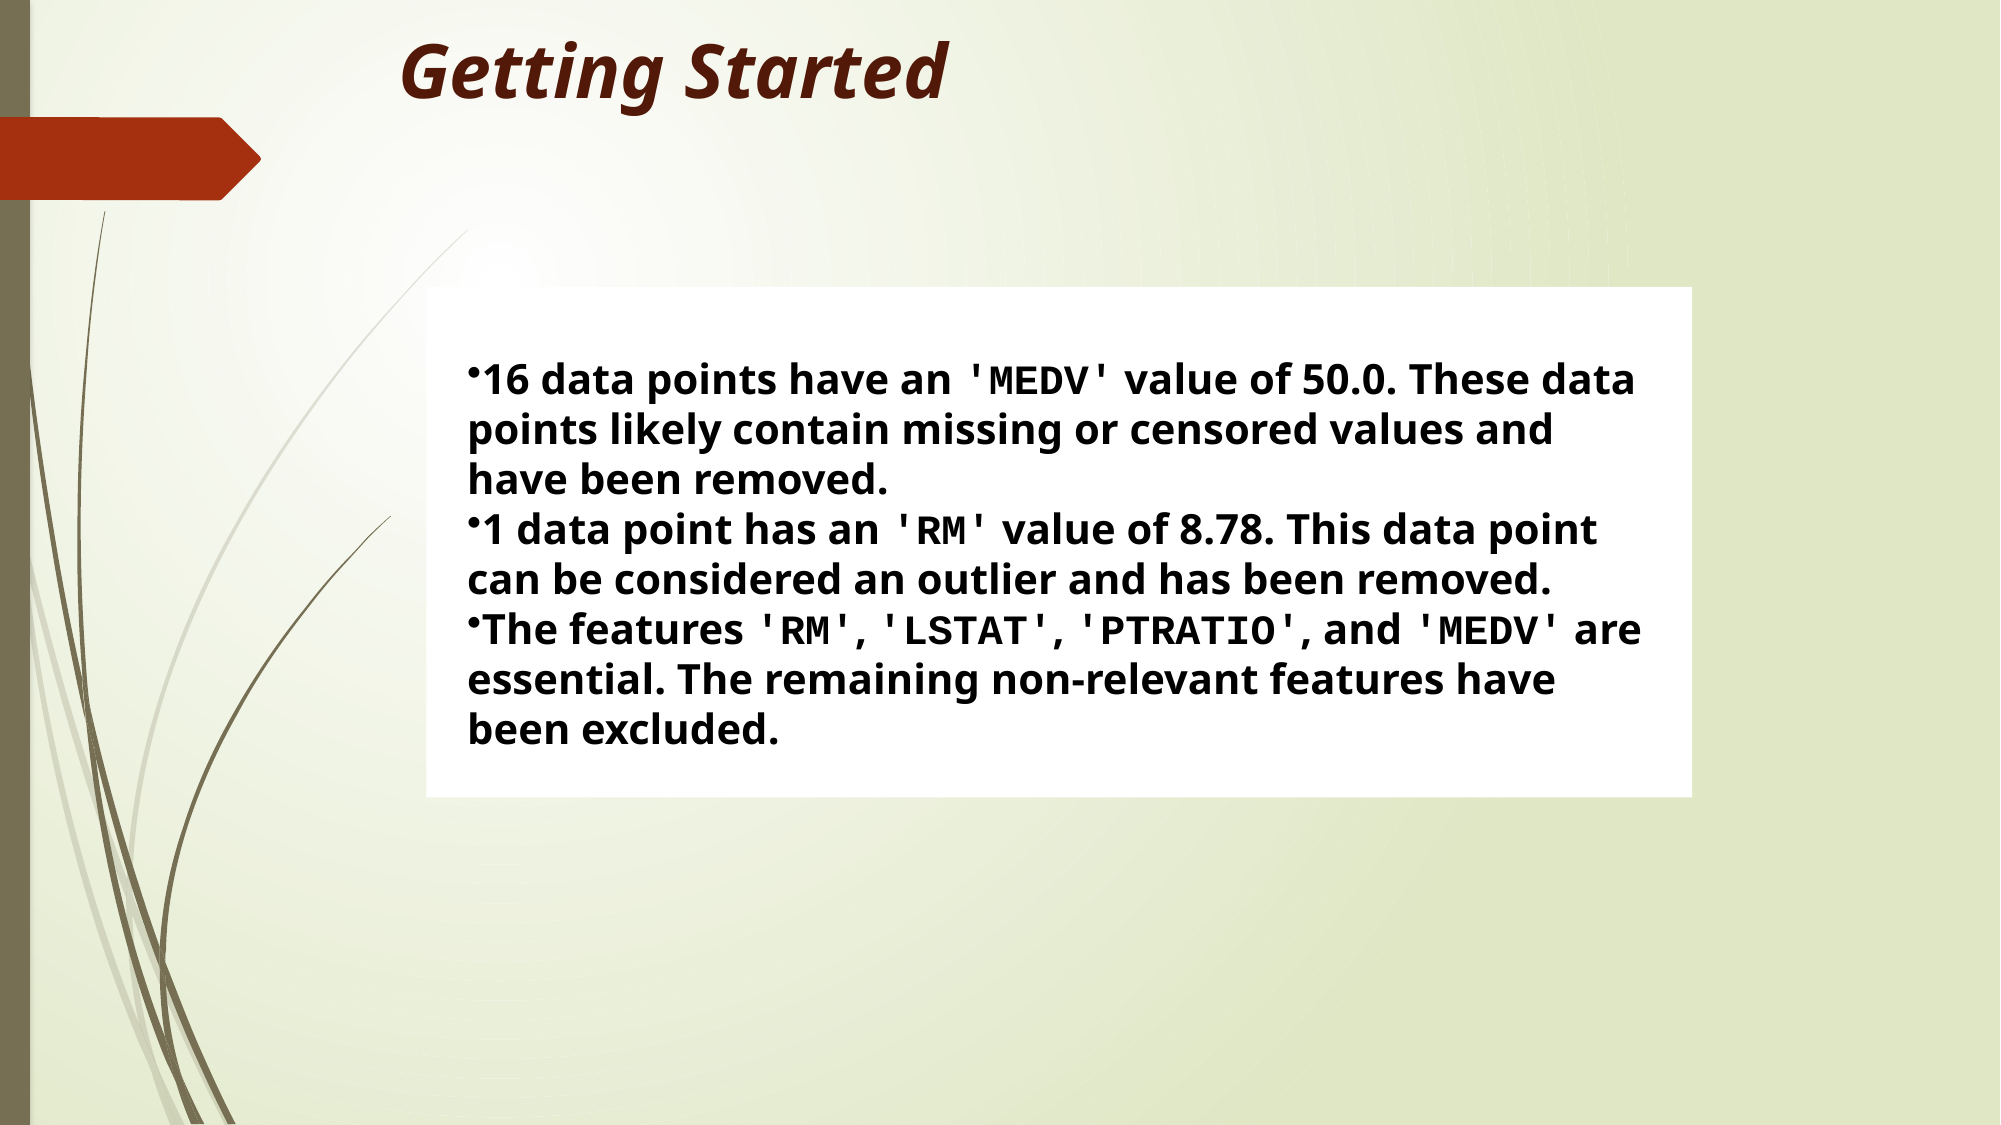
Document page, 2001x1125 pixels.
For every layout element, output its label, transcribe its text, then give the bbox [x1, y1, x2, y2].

title Getting Started [383, 15, 1845, 226]
text_box 16 data points have an 'MEDV' value of 50.0. These data points likely contain missing or censored values and have been removed. 1 data point has an 'RM' value of 8.78. This data point can be considered an outlier and has been removed. The features 'RM', 'LSTAT', 'PTRATIO', and 'MEDV' are essential. The remaining non-relevant features have been excluded. [426, 286, 1693, 798]
